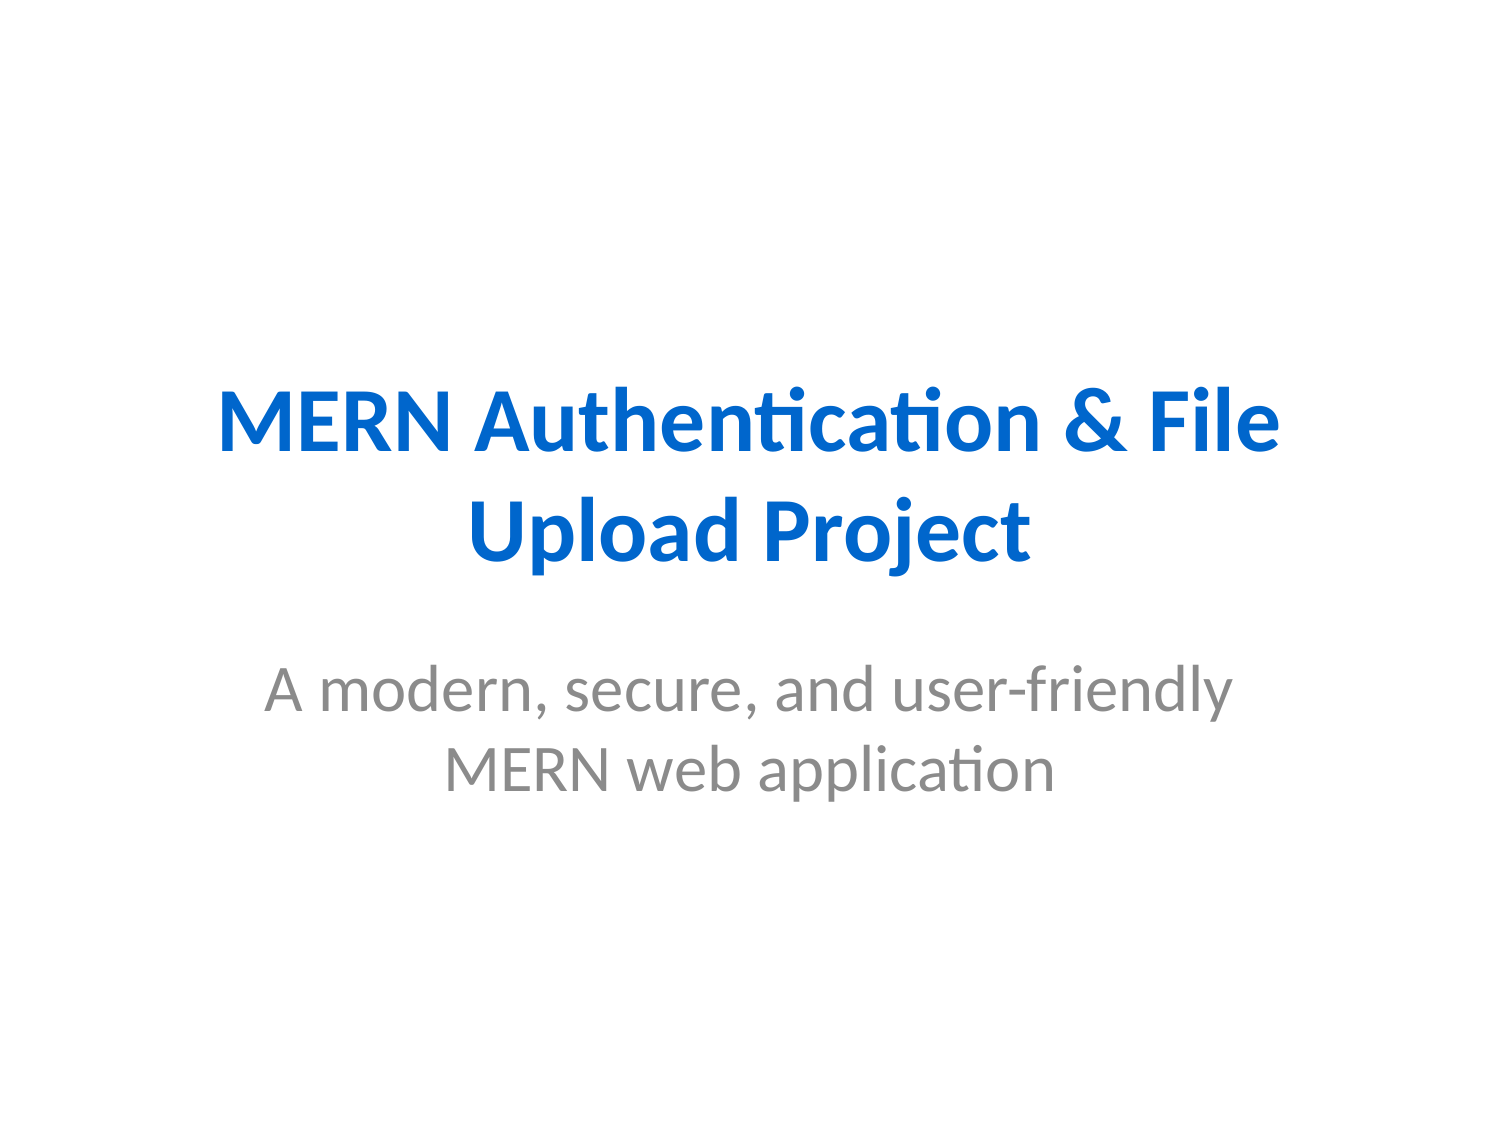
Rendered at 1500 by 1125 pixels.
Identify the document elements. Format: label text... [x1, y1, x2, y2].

subtitle A modern, secure, and user-friendly MERN web application [225, 637, 1275, 925]
title MERN Authentication & File Upload Project [112, 349, 1388, 591]
